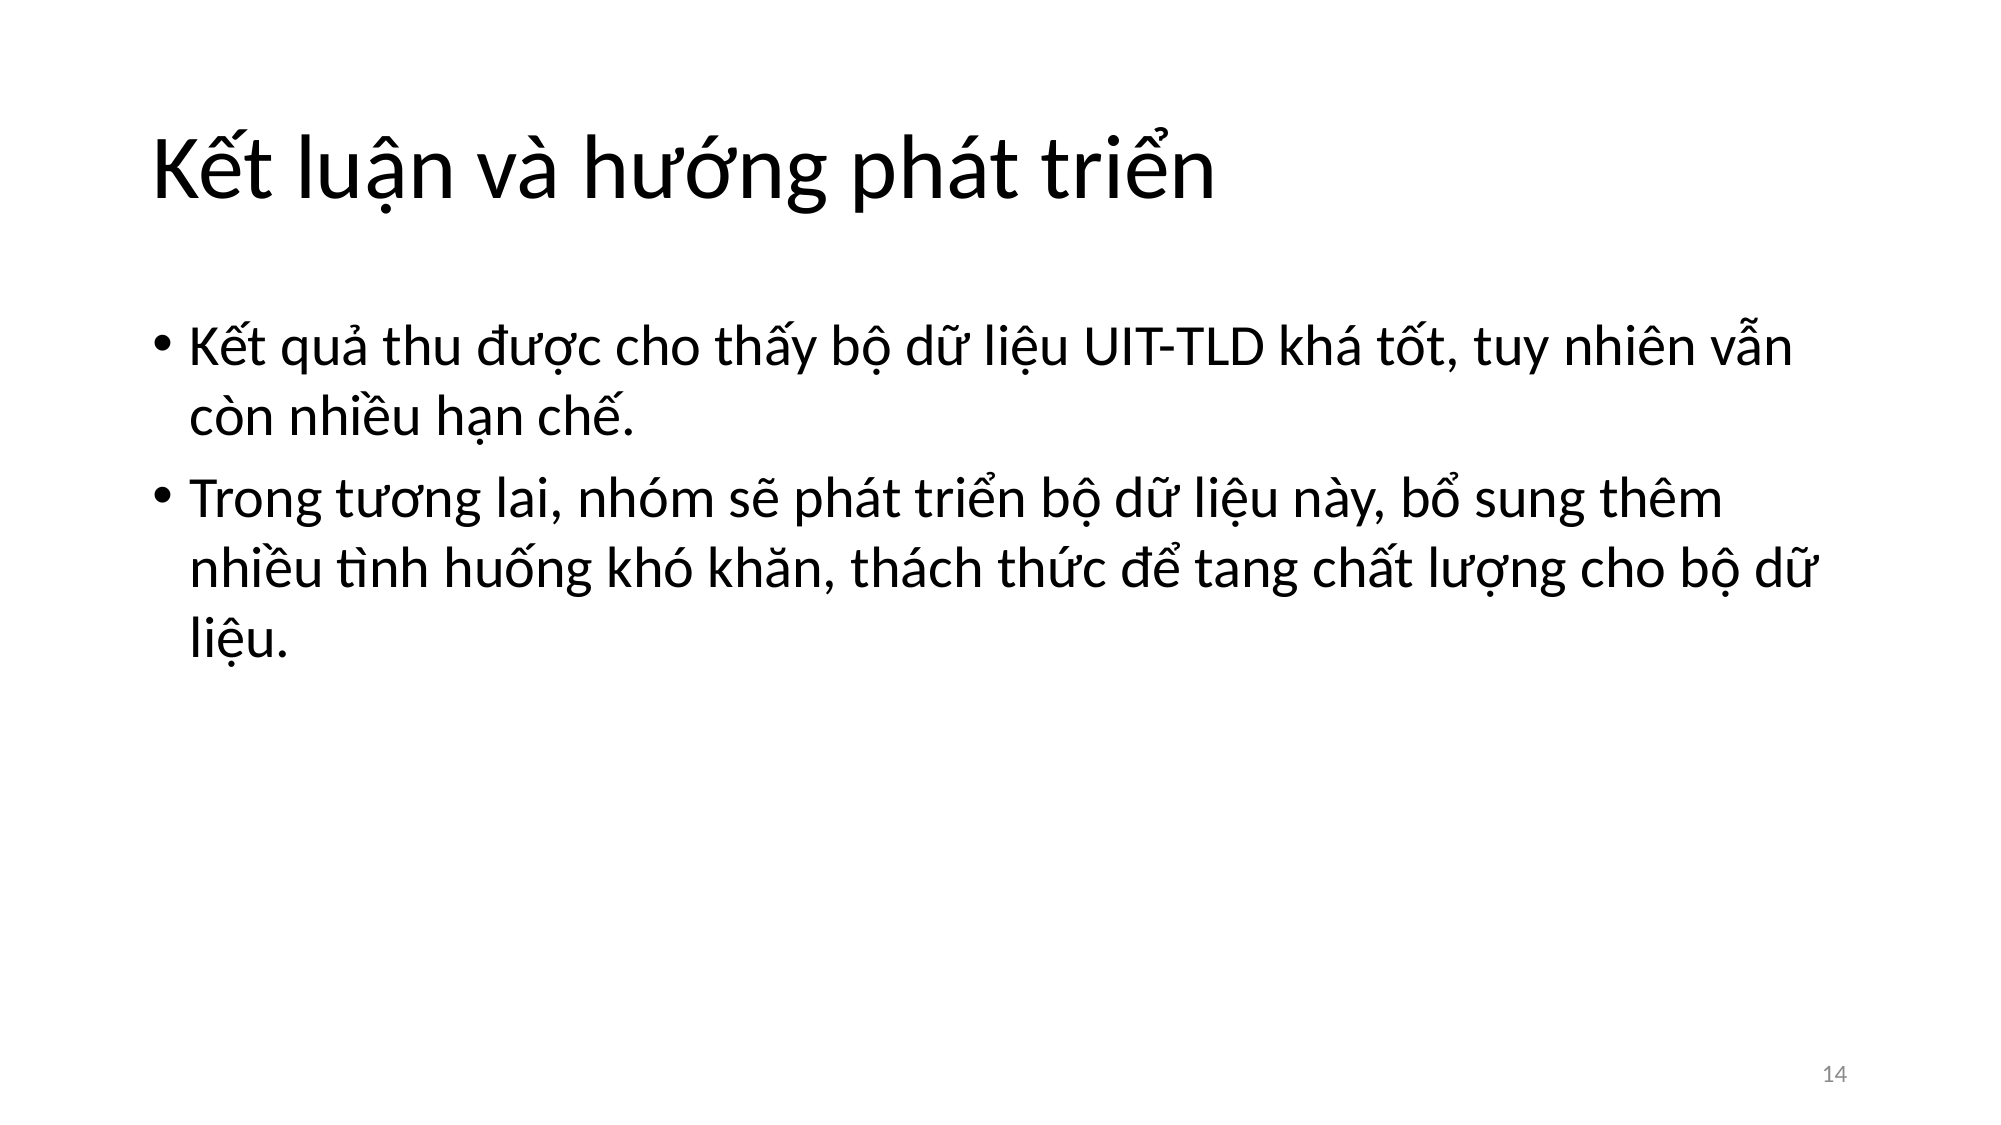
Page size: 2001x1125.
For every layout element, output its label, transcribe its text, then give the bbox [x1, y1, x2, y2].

title Kết luận và hướng phát triển [137, 59, 1863, 278]
slide_number 14 [1412, 1042, 1863, 1103]
list Kết quả thu được cho thấy bộ dữ liệu UIT-TLD khá tốt, tuy nhiên vẫn còn nhiều hạn chế. Trong tương lai, nhóm sẽ phát triển bộ dữ liệu này, bổ sung thêm nhiều tình huống khó khăn, thách thức để tang chất lượng cho bộ dữ liệu. [137, 299, 1863, 1014]
